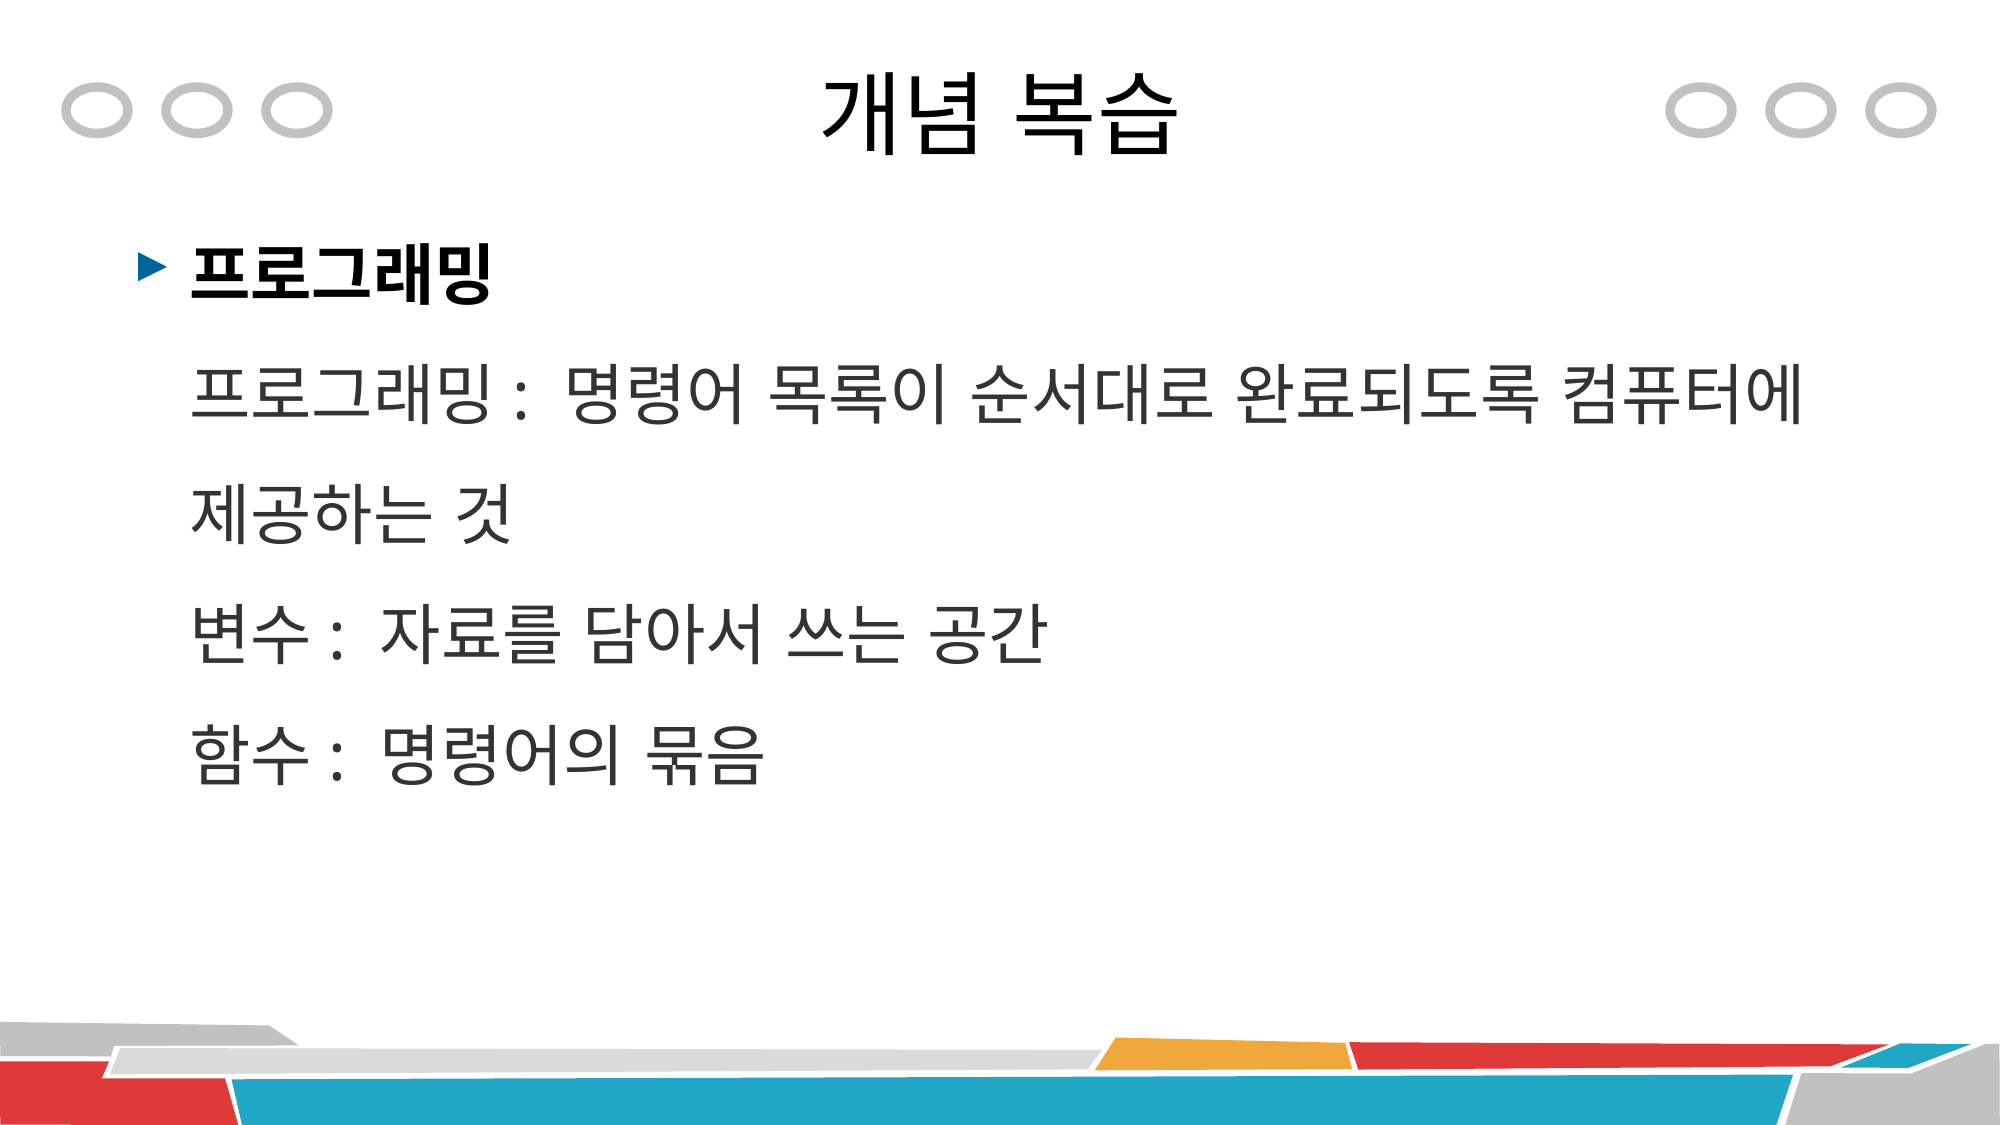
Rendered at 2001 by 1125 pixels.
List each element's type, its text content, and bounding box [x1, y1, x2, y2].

title 개념 복습 [350, 18, 1650, 185]
list 프로그래밍 프로그래밍: 명령어 목록이 순서대로 완료되도록 컴퓨터에 제공하는 것 변수: 자료를 담아서 쓰는 공간 함수: 명령어의 묶음 [117, 185, 1918, 940]
